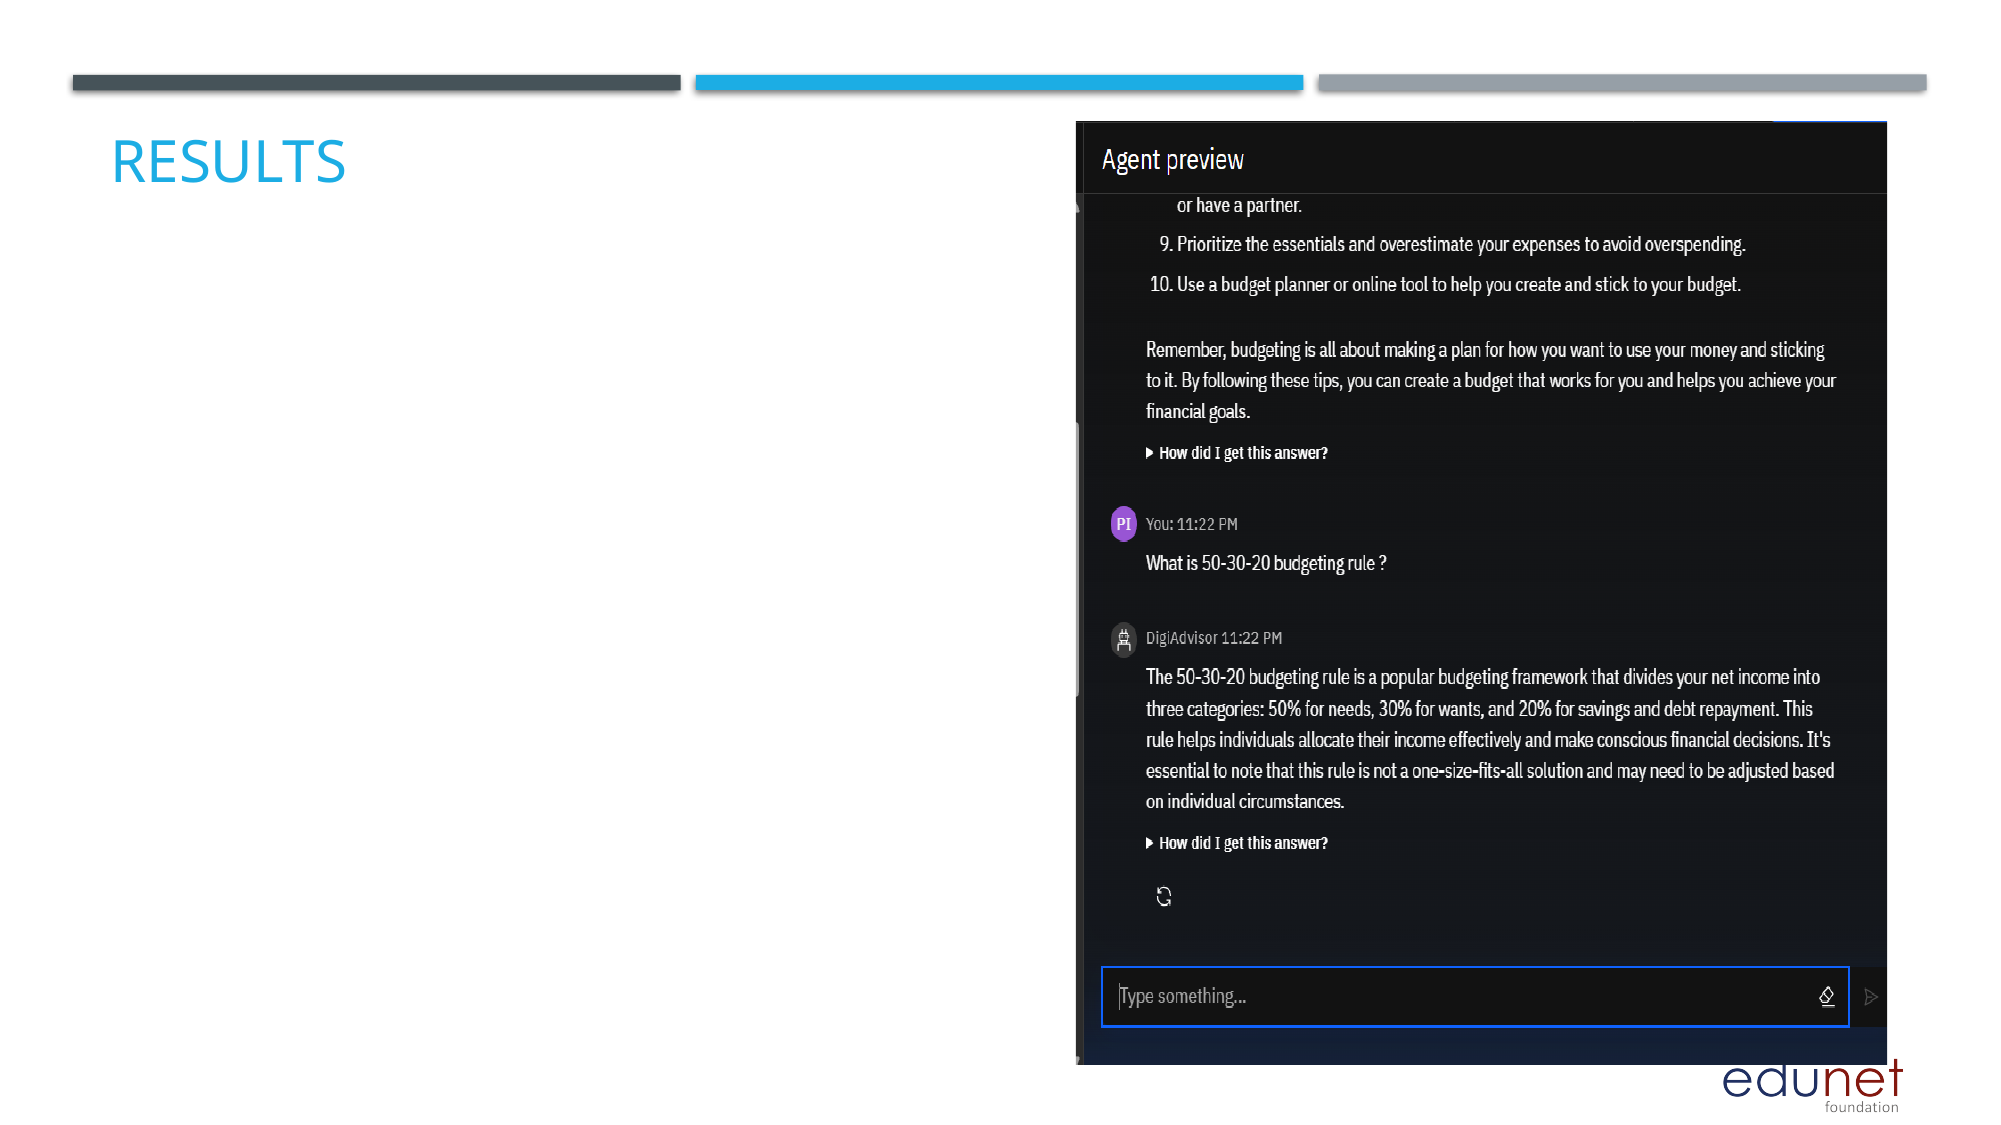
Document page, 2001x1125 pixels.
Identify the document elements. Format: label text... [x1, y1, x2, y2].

picture [1075, 121, 1905, 1116]
title Results [95, 115, 1905, 203]
